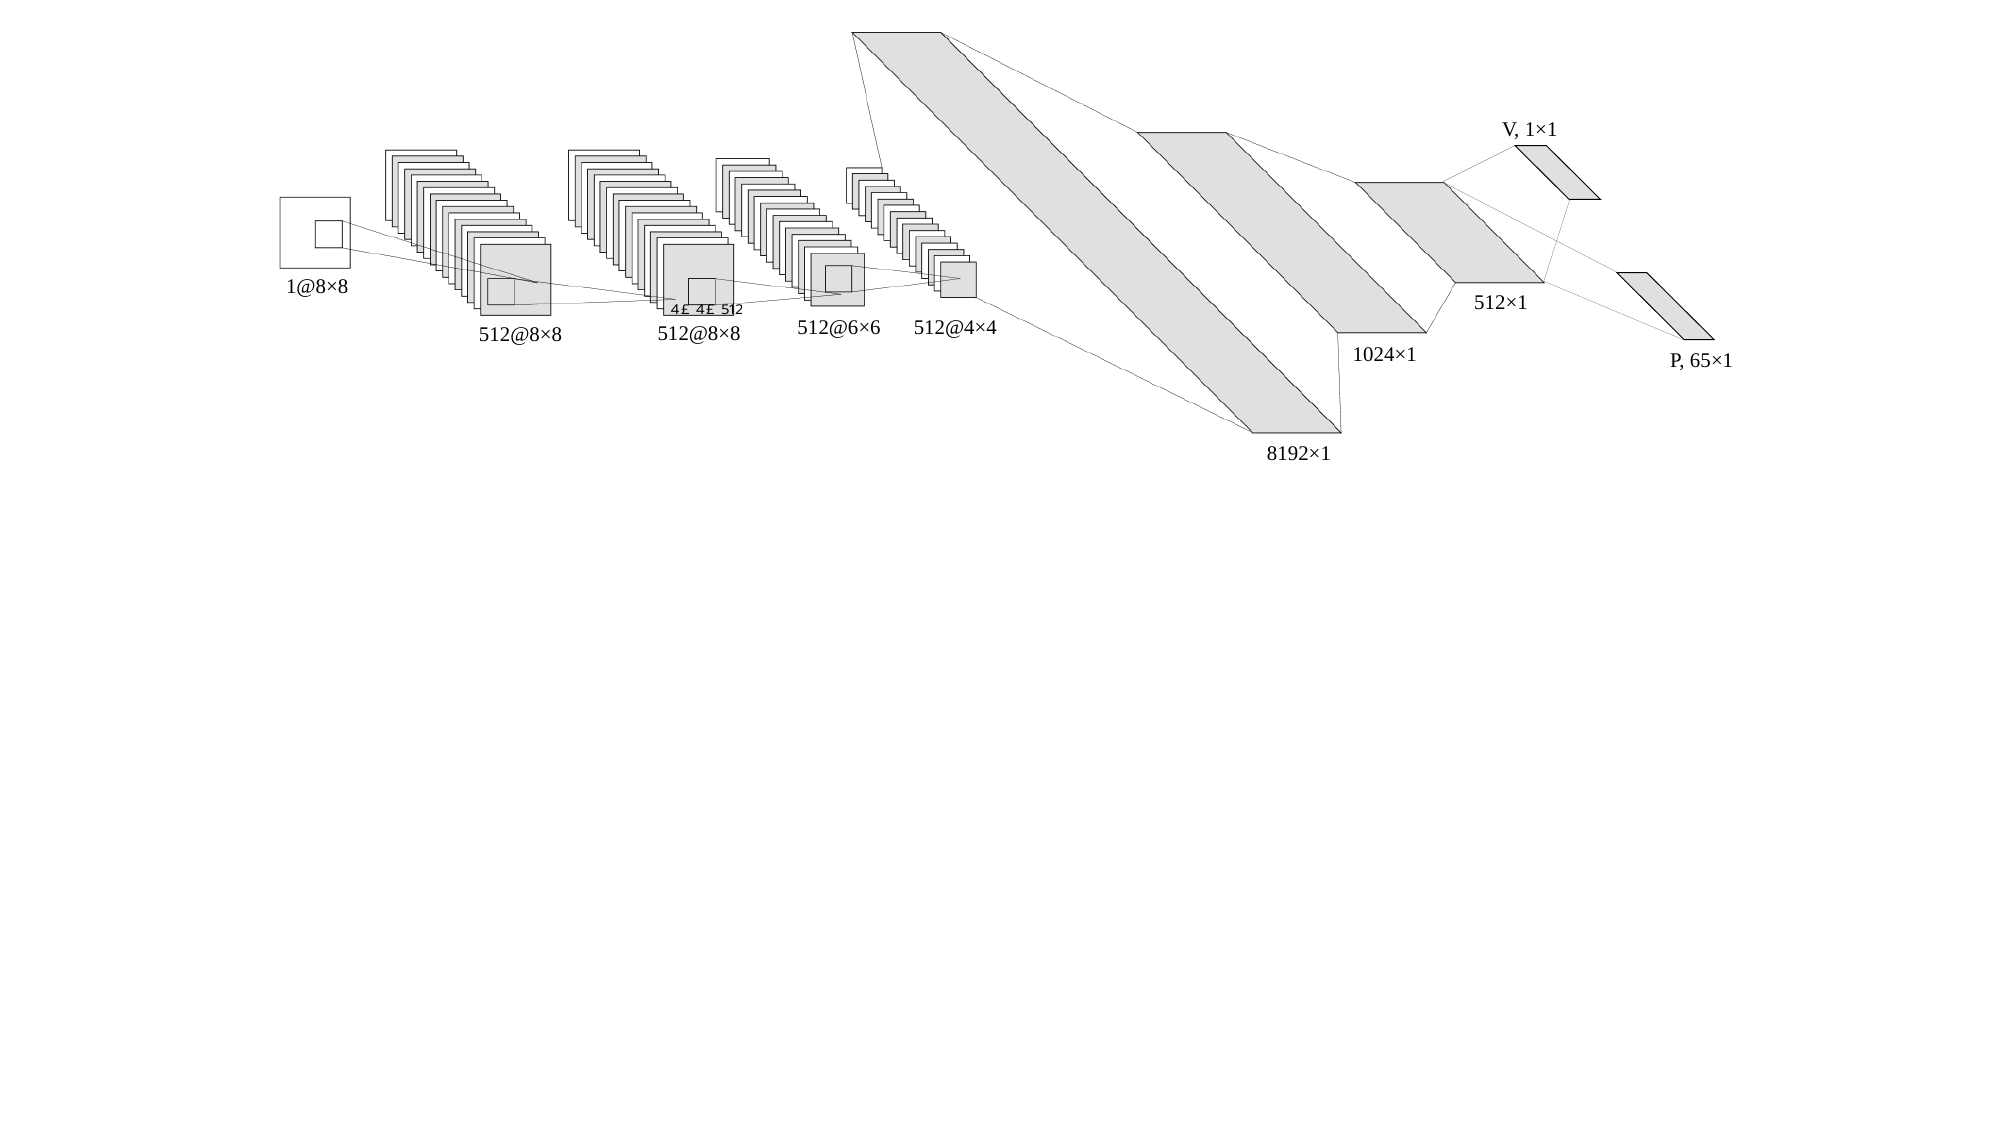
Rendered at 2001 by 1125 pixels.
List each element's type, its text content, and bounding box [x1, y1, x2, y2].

picture [670, 304, 742, 317]
text_box P, 65×1 [1714, 339, 1749, 379]
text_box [249, 0, 1714, 444]
text_box 8192×1 [1252, 444, 1346, 472]
